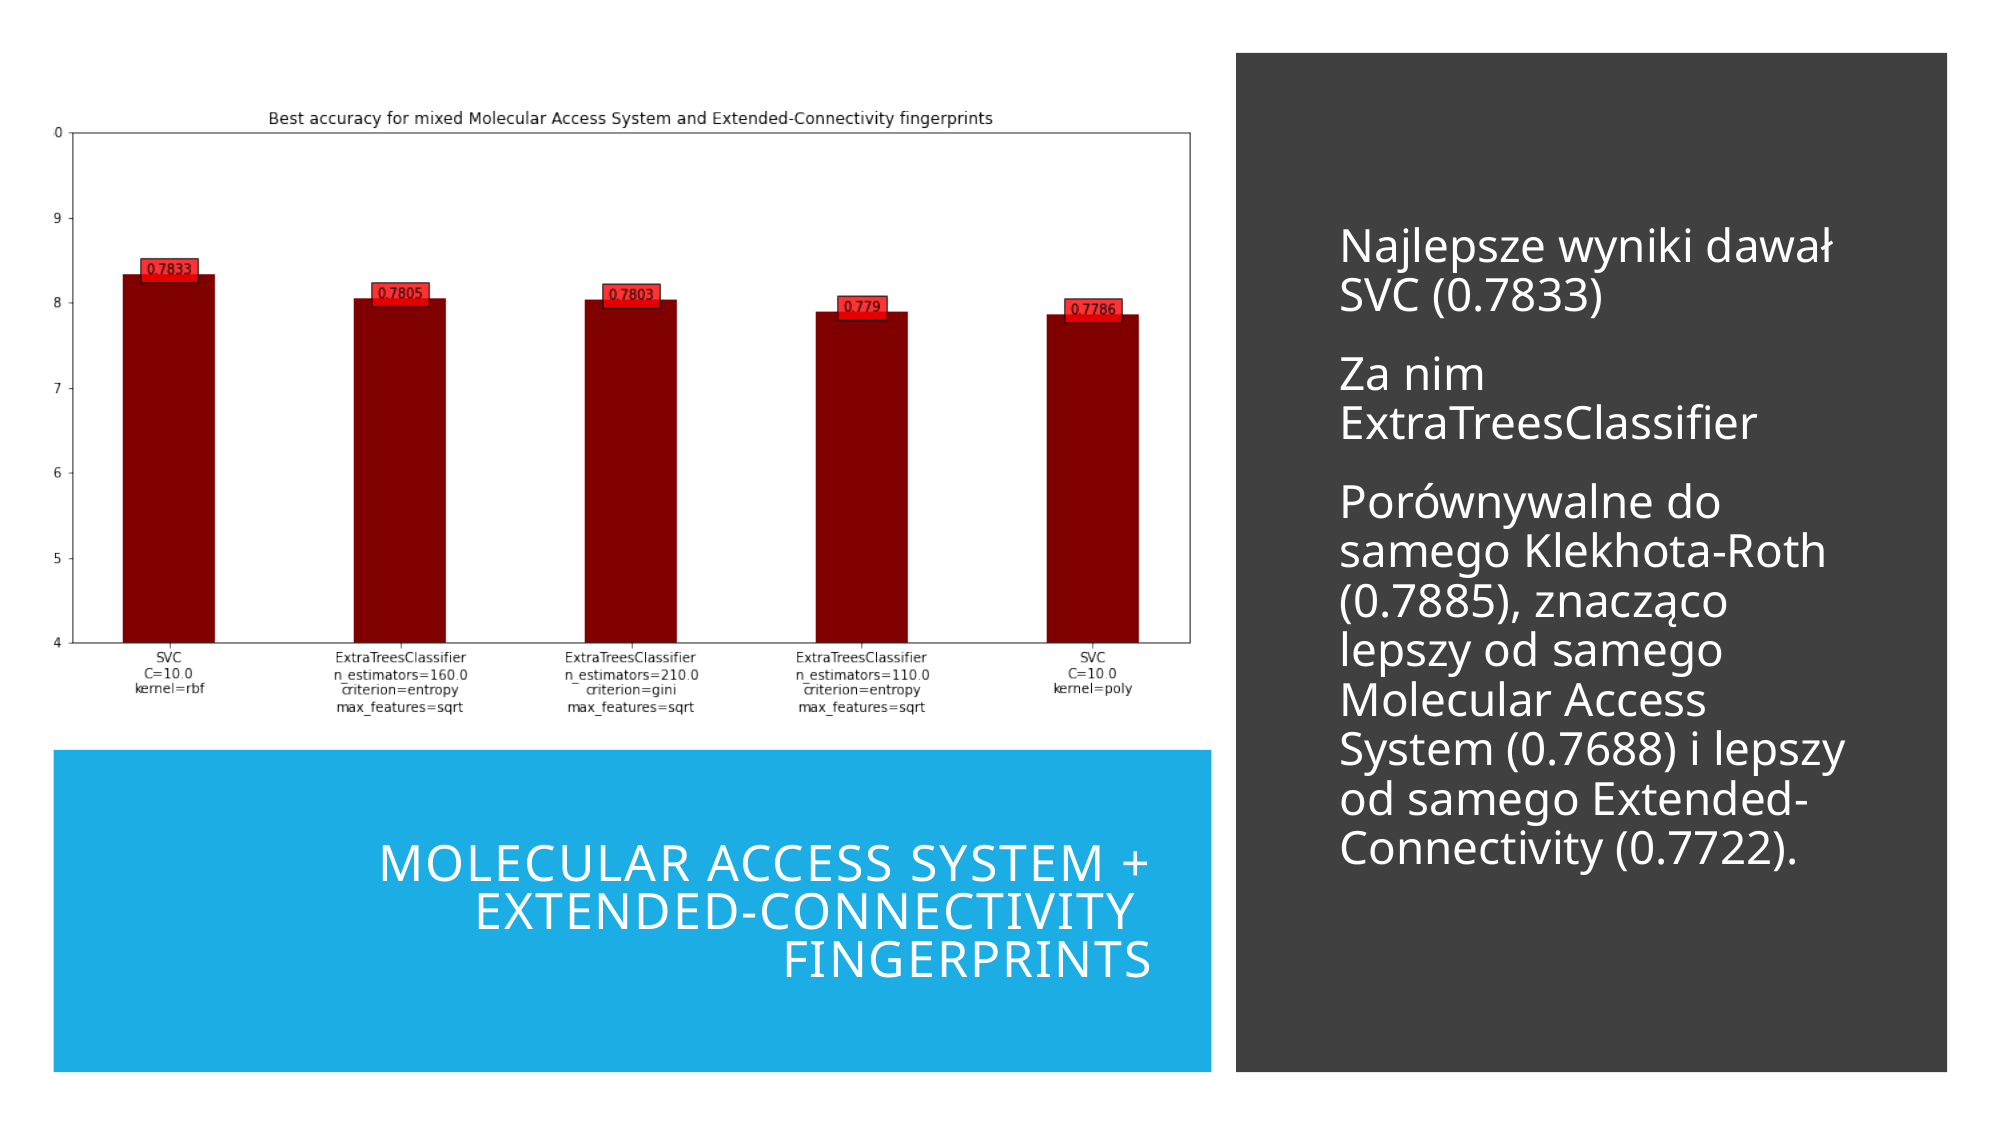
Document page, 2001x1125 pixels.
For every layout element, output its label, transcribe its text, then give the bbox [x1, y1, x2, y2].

picture [53, 52, 1212, 727]
title MOLECULAR ACCESS SYSTEM + Extended-Connectivity Fingerprints [85, 782, 1168, 1049]
text_box [52, 749, 1213, 1073]
text_box [1235, 51, 1948, 1074]
list Najlepsze wyniki dawał SVC (0.7833) Za nim ExtraTreesClassifier Porównywalne do samego Klekhota-Roth (0.7885), znacząco lepszy od samego Molecular Access System (0.7688) i lepszy od samego Extended-Connectivity (0.7722). [1317, 150, 1879, 947]
